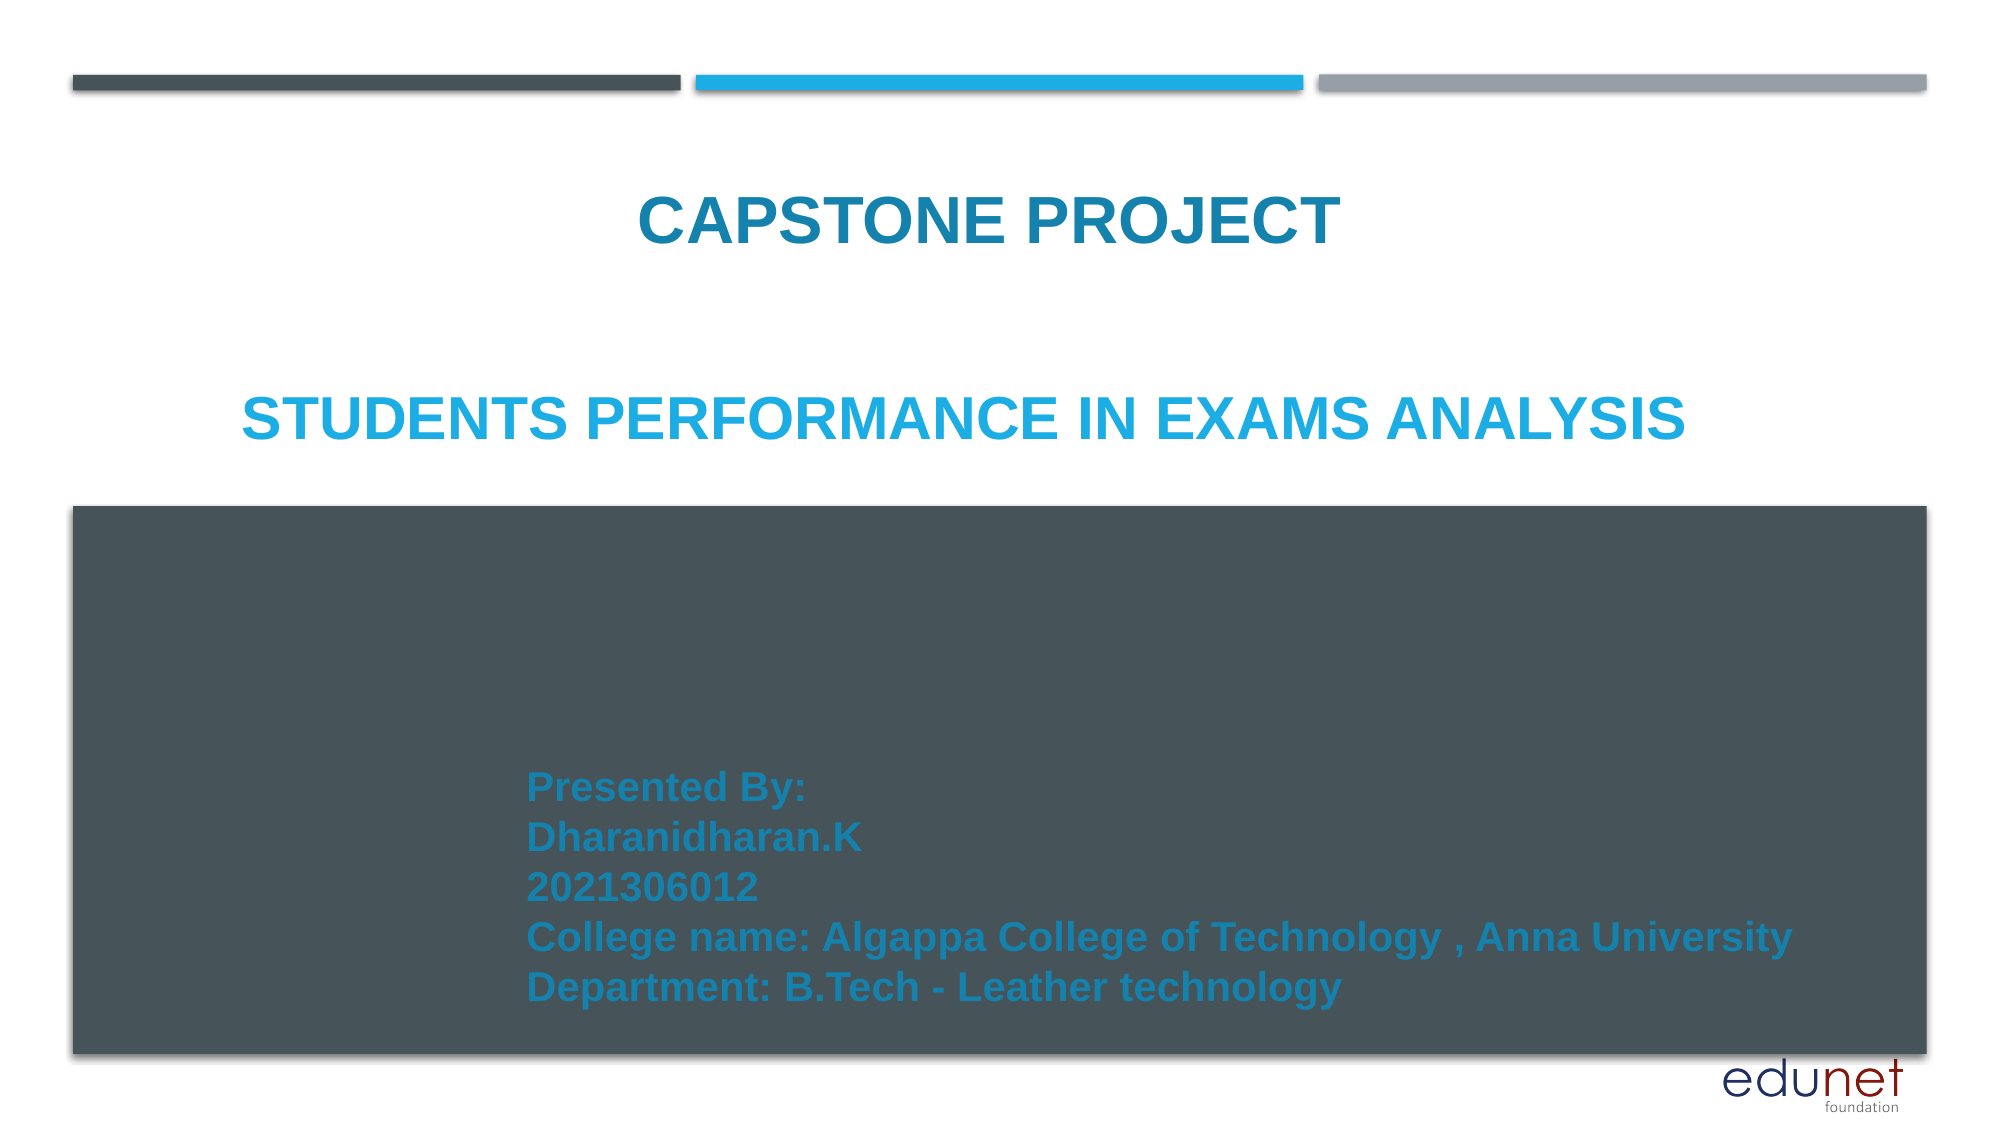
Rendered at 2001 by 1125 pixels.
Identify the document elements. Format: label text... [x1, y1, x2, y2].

picture [1719, 1056, 1905, 1116]
title STUDENTS PERFORMANCE IN EXAMS ANALYSIS [222, 298, 1723, 460]
text_box Presented By: Dharanidharan.K 2021306012 College name: Algappa College of Technology , Anna University Department: B.Tech - Leather technology [511, 752, 1821, 1068]
text_box CAPSTONE PROJECT [0, 169, 2000, 265]
